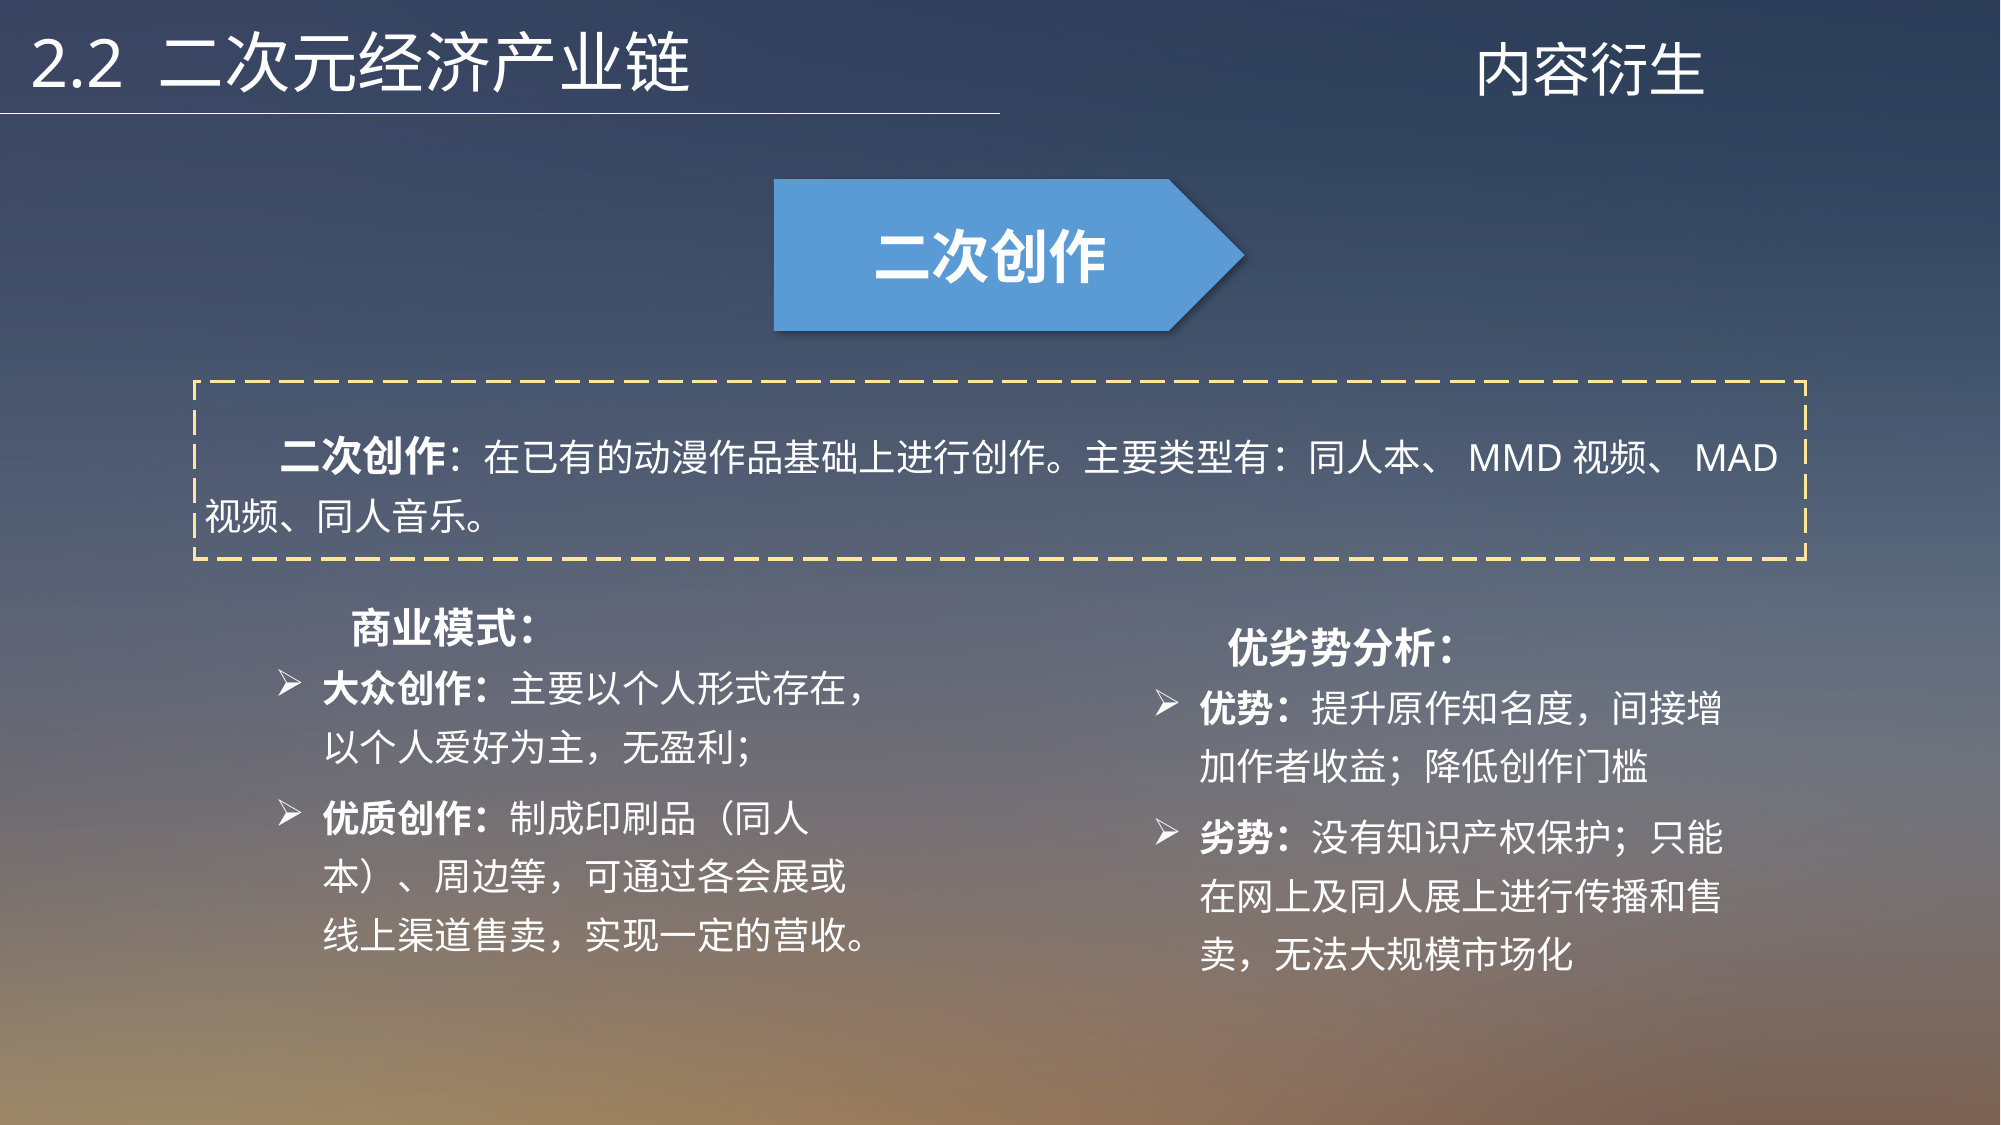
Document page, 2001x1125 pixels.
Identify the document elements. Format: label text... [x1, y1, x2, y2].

picture [0, 0, 2001, 1125]
text_box 商业模式： 大众创作：主要以个人形式存在，以个人爱好为主，无盈利； 优质创作：制成印刷品（同人本）、周边等，可通过各会展或线上渠道售卖，实现一定的营收。 [260, 579, 882, 965]
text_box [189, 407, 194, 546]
text_box 二次创作 [772, 178, 1246, 332]
text_box 优劣势分析： 优势：提升原作知名度，间接增加作者收益；降低创作门槛 劣势：没有知识产权保护；只能在网上及同人展上进行传播和售卖，无法大规模市场化 [1137, 598, 1759, 984]
text_box 内容衍生 [1459, 26, 2000, 111]
text_box [194, 380, 1806, 560]
text_box 2.2 二次元经济产业链 [15, 13, 766, 109]
